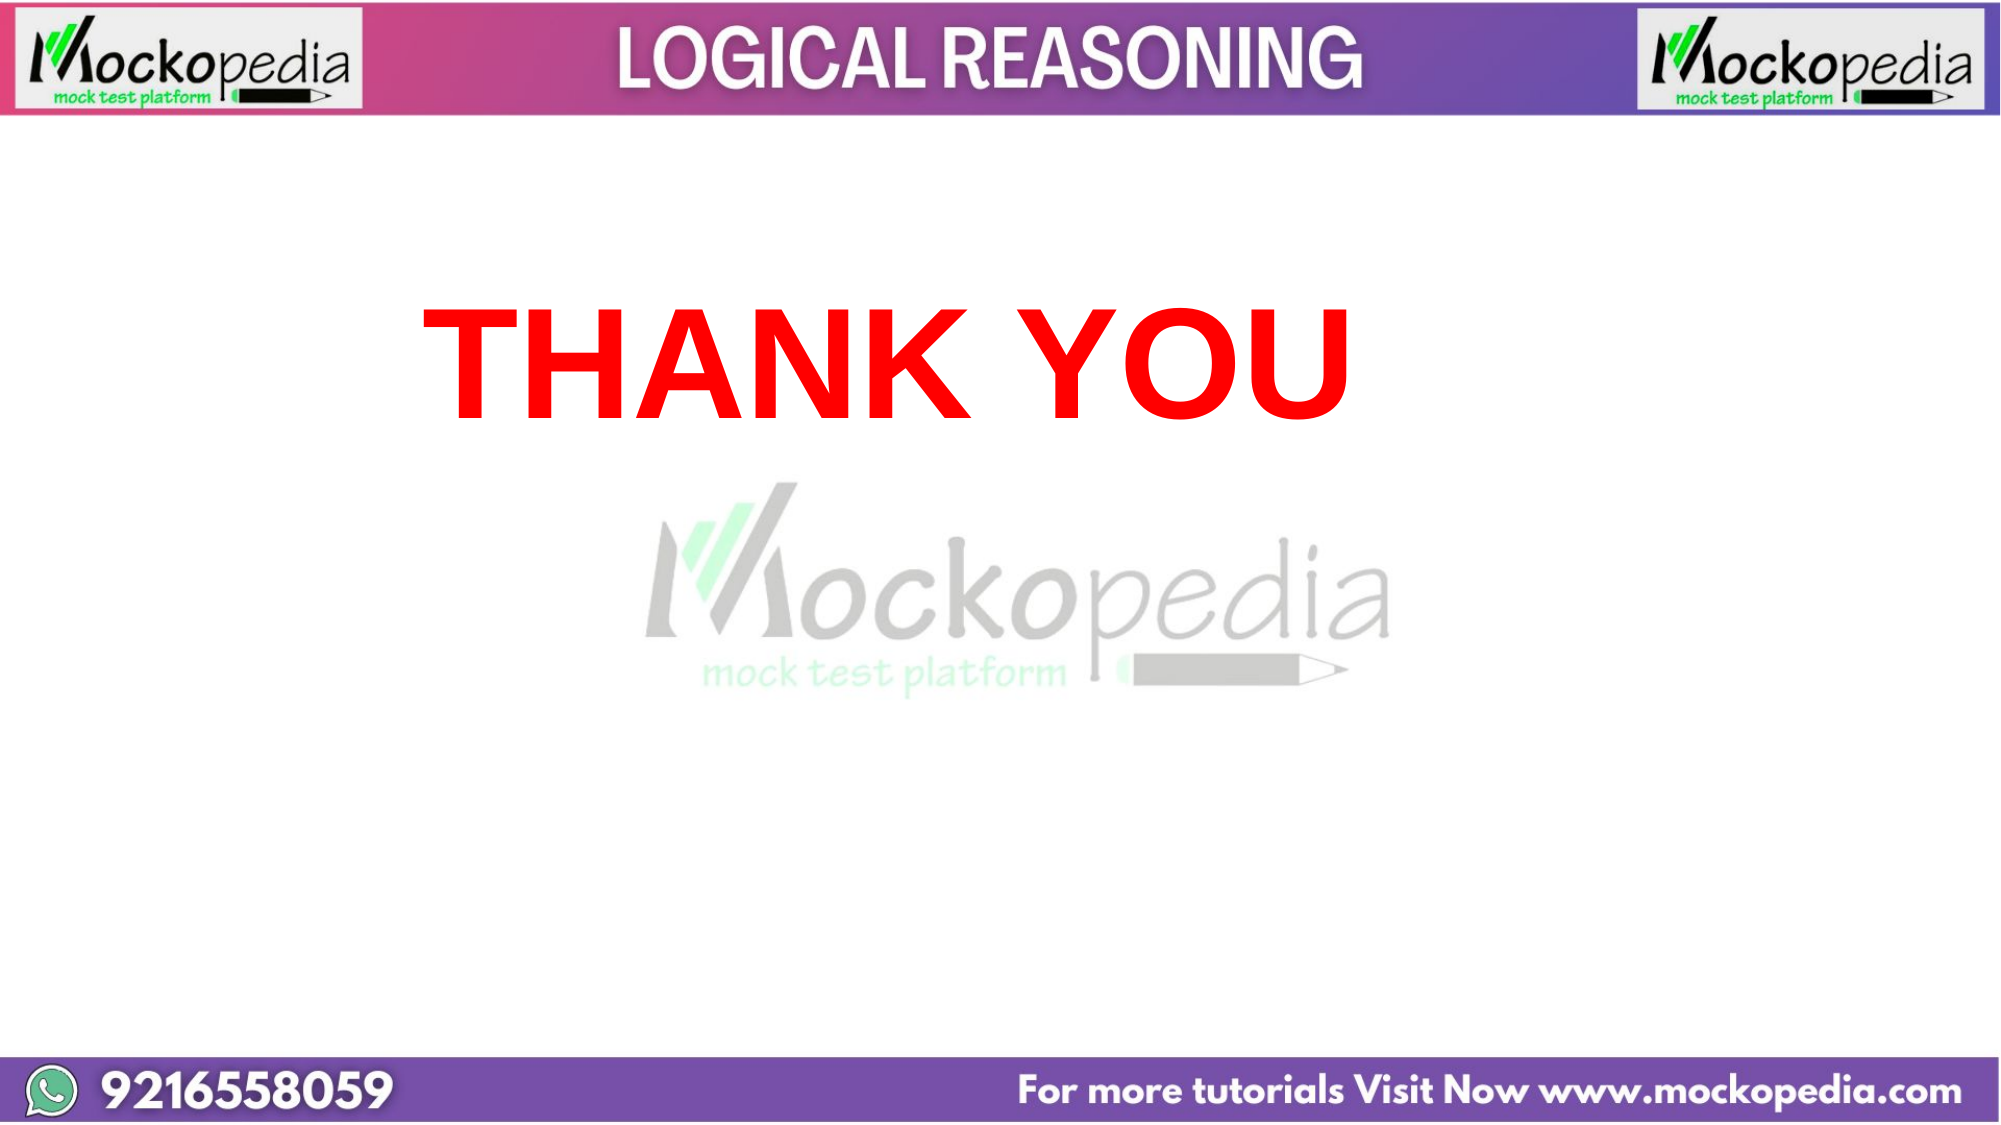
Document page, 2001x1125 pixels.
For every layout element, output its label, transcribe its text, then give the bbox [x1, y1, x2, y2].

picture [0, 0, 2001, 1125]
list THANK YOU [407, 274, 1730, 461]
